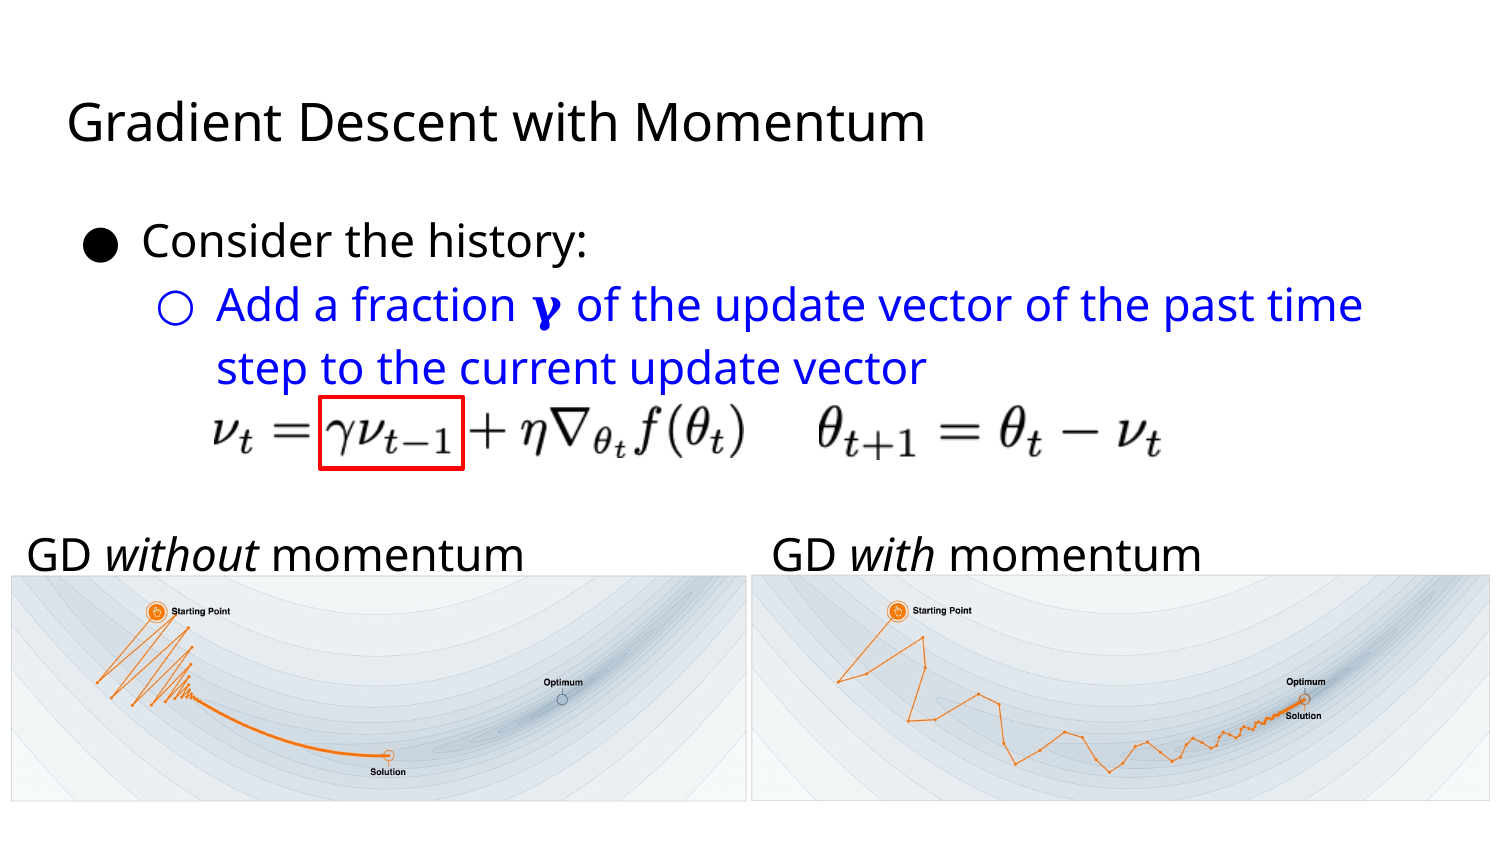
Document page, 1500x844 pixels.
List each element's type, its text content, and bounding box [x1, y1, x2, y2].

list Consider the history: Add a fraction 𝛄 of the update vector of the past time step to the current update vector [51, 189, 1449, 437]
picture [213, 402, 745, 458]
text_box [748, 502, 1492, 805]
title Gradient Descent with Momentum [51, 72, 1449, 167]
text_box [10, 502, 747, 804]
text_box [319, 396, 464, 401]
picture [819, 405, 1161, 461]
